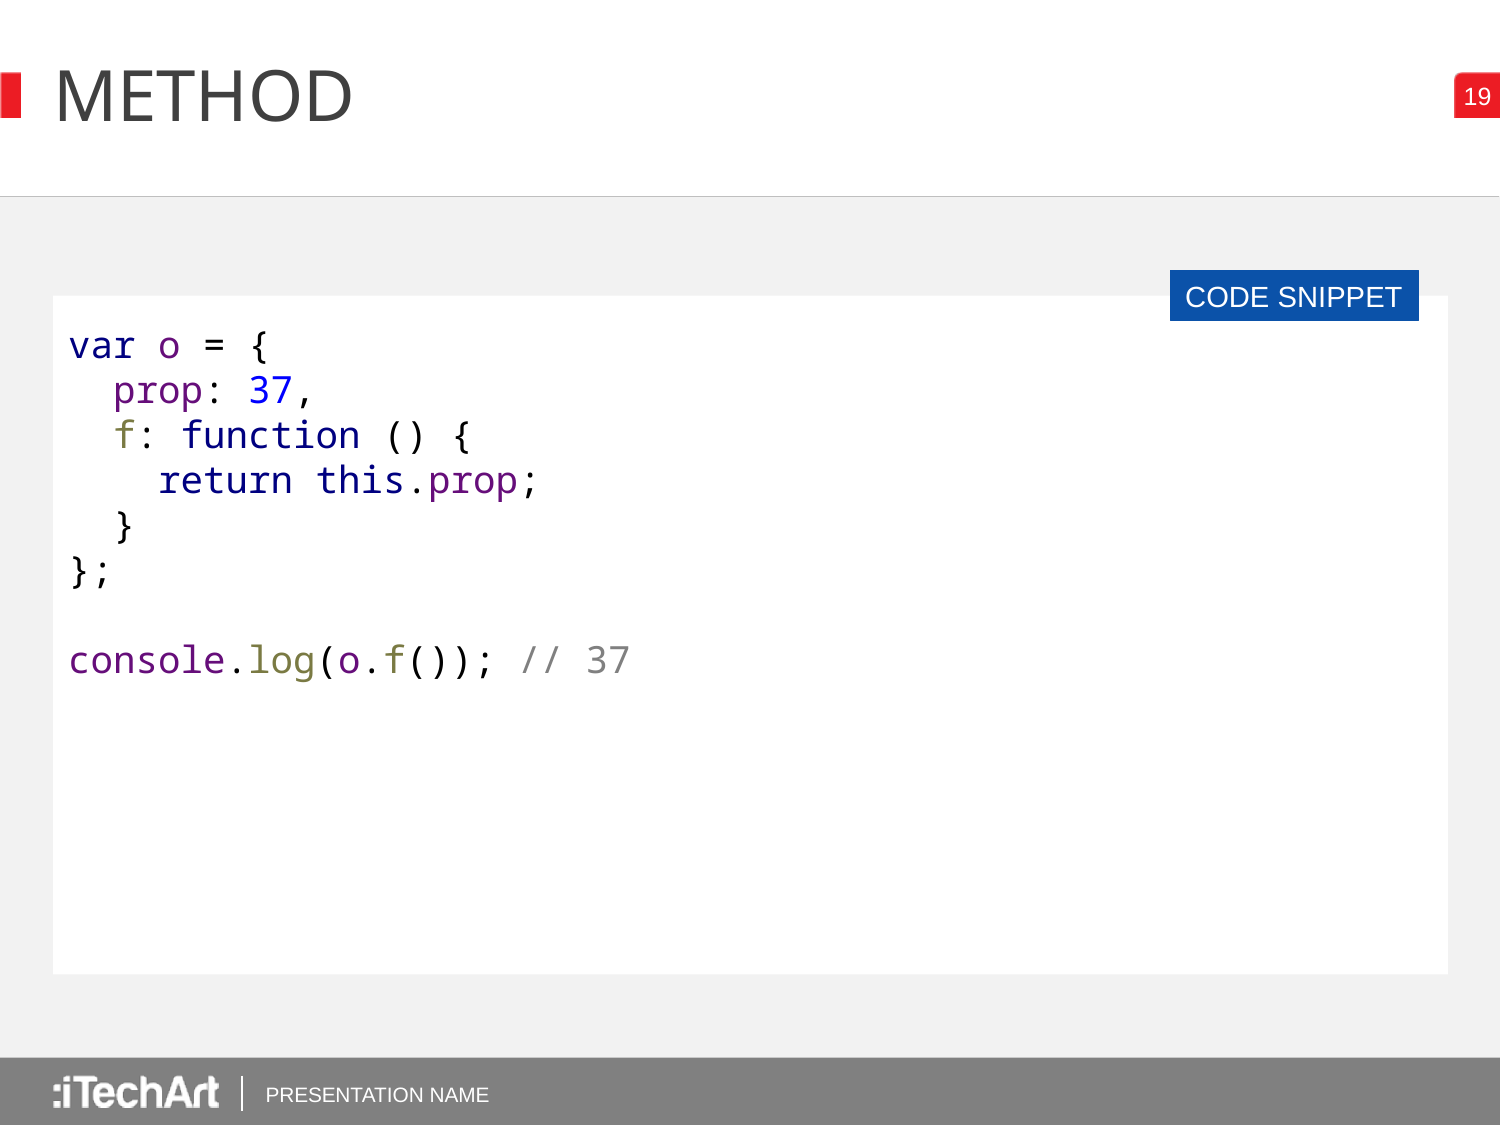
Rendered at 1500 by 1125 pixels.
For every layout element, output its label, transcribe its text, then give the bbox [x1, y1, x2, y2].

picture [1454, 72, 1500, 118]
text_box var o = { prop: 37, f: function () { return this.prop; } }; console.log(o.f()); // 37 [53, 295, 1448, 975]
text_box CODE SNIPPET [1170, 270, 1419, 321]
picture [53, 1075, 219, 1108]
footer PRESENTATION NAME [265, 1057, 772, 1125]
title METHOD [53, 0, 1448, 197]
picture [0, 72, 21, 118]
